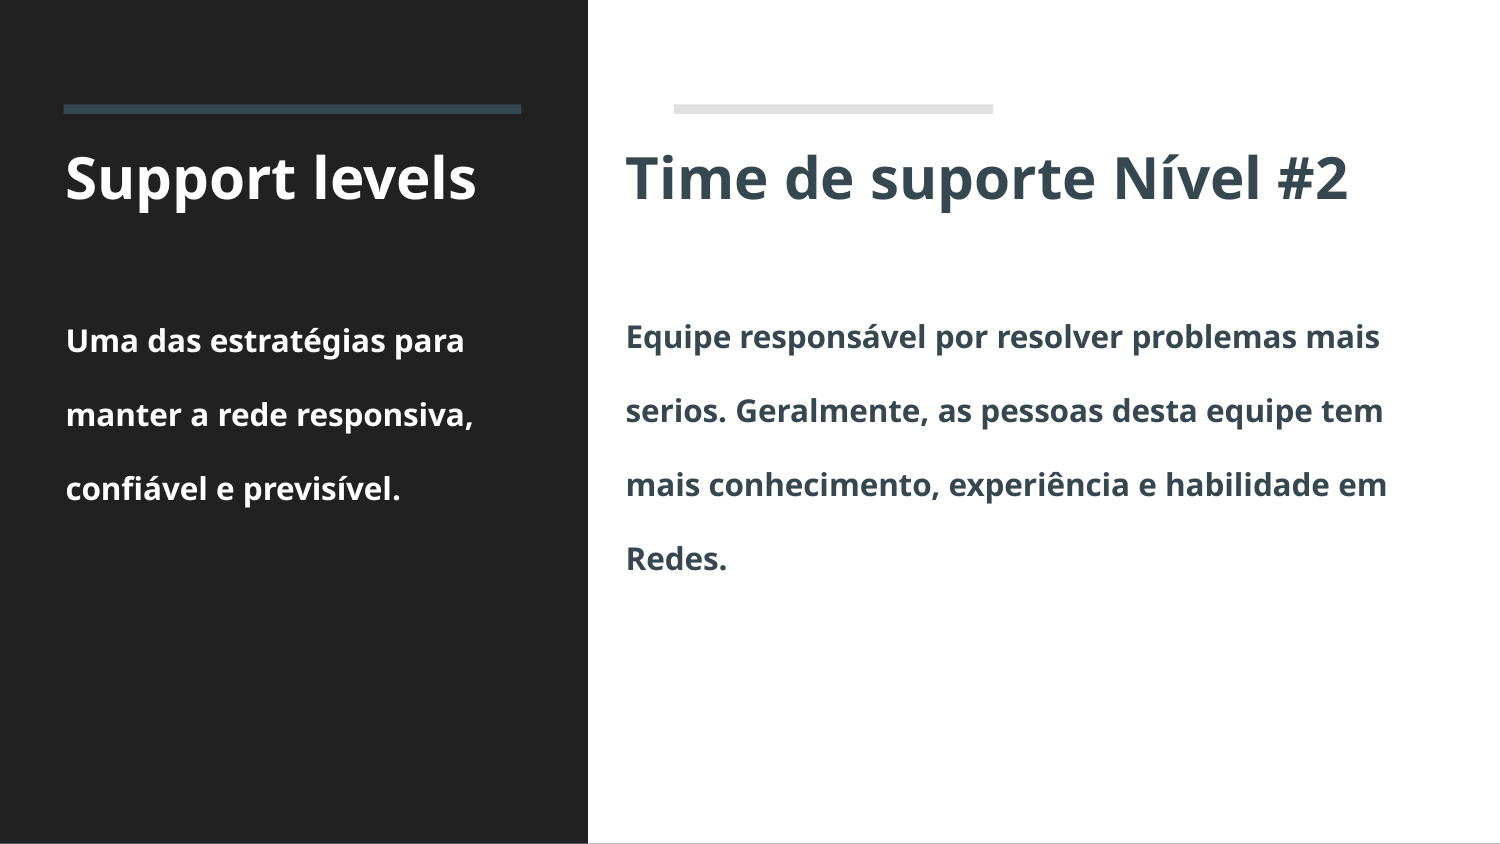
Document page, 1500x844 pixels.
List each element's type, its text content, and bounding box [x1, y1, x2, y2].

text_box Time de suporte Nível #2 Equipe responsável por resolver problemas mais serios. Geralmente, as pessoas desta equipe tem mais conhecimento, experiência e habilidade em Redes. [610, 126, 1480, 810]
title Support levels Uma das estratégias para manter a rede responsiva, confiável e previsível. [50, 126, 521, 743]
